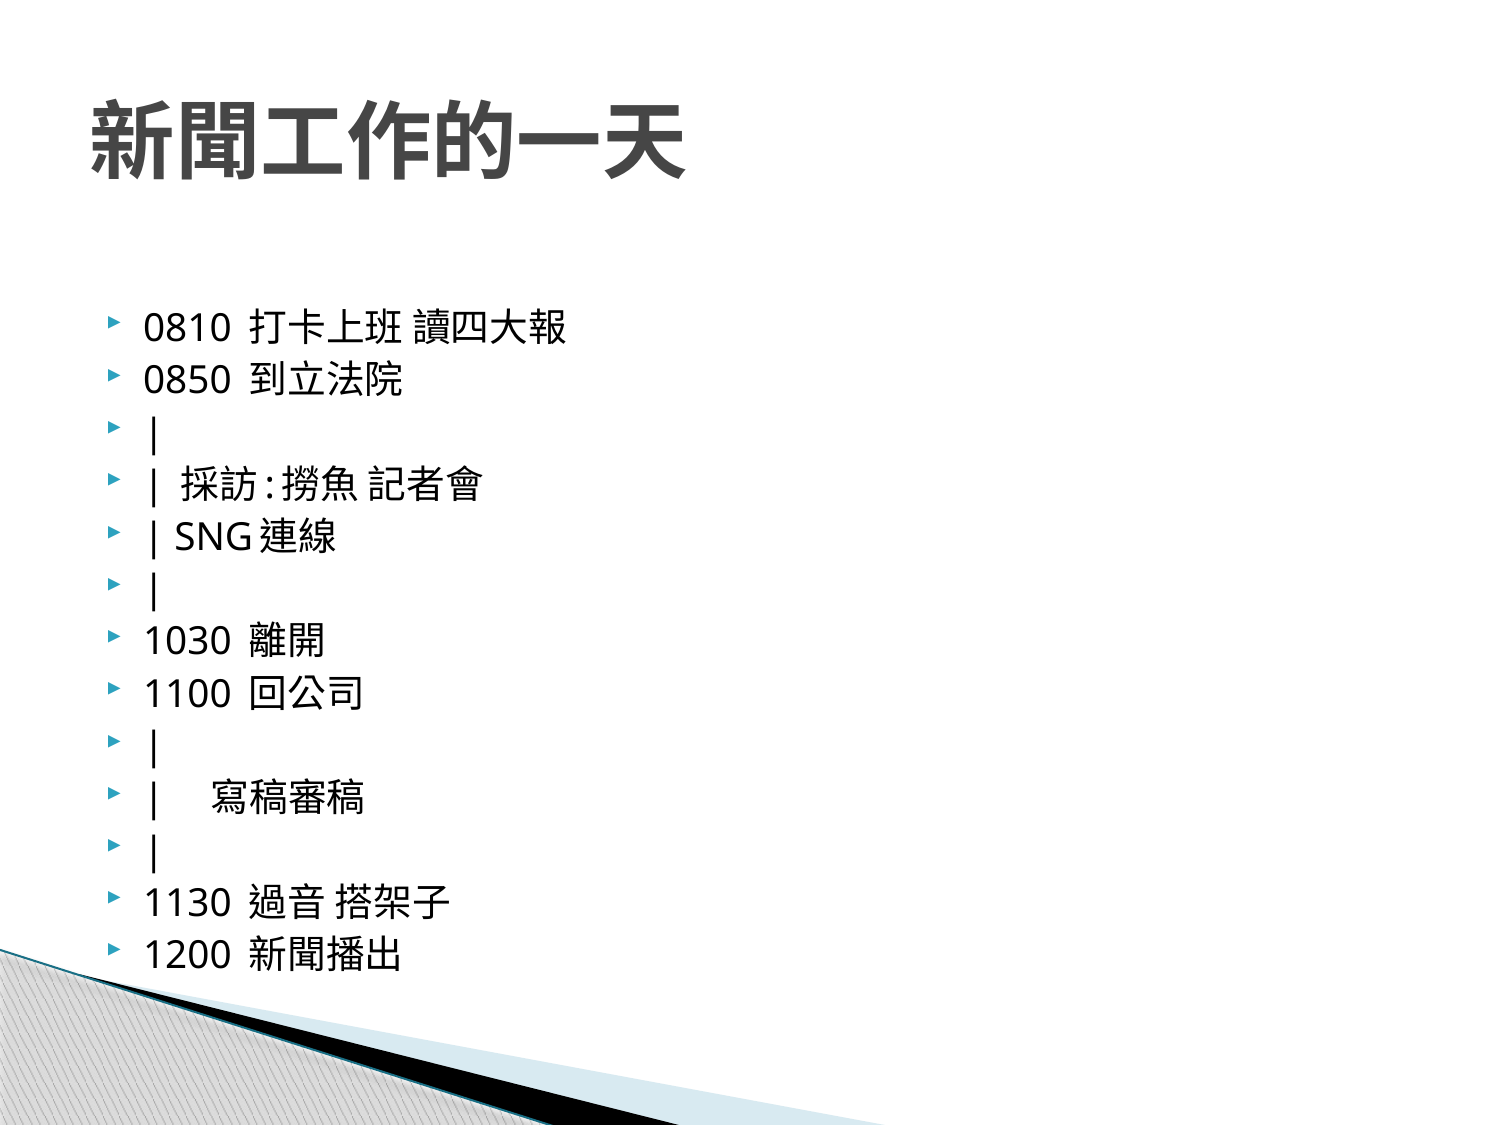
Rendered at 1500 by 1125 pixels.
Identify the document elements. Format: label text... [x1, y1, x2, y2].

list 0810 打卡上班 讀四大報 0850 到立法院 | | 採訪:撈魚 記者會 | SNG連線 | 1030 離開 1100 回公司 | | 寫稿審稿 | 1130 過音 搭架子 1200 新聞播出 [75, 243, 1425, 986]
title 新聞工作的一天 [75, 45, 1425, 233]
